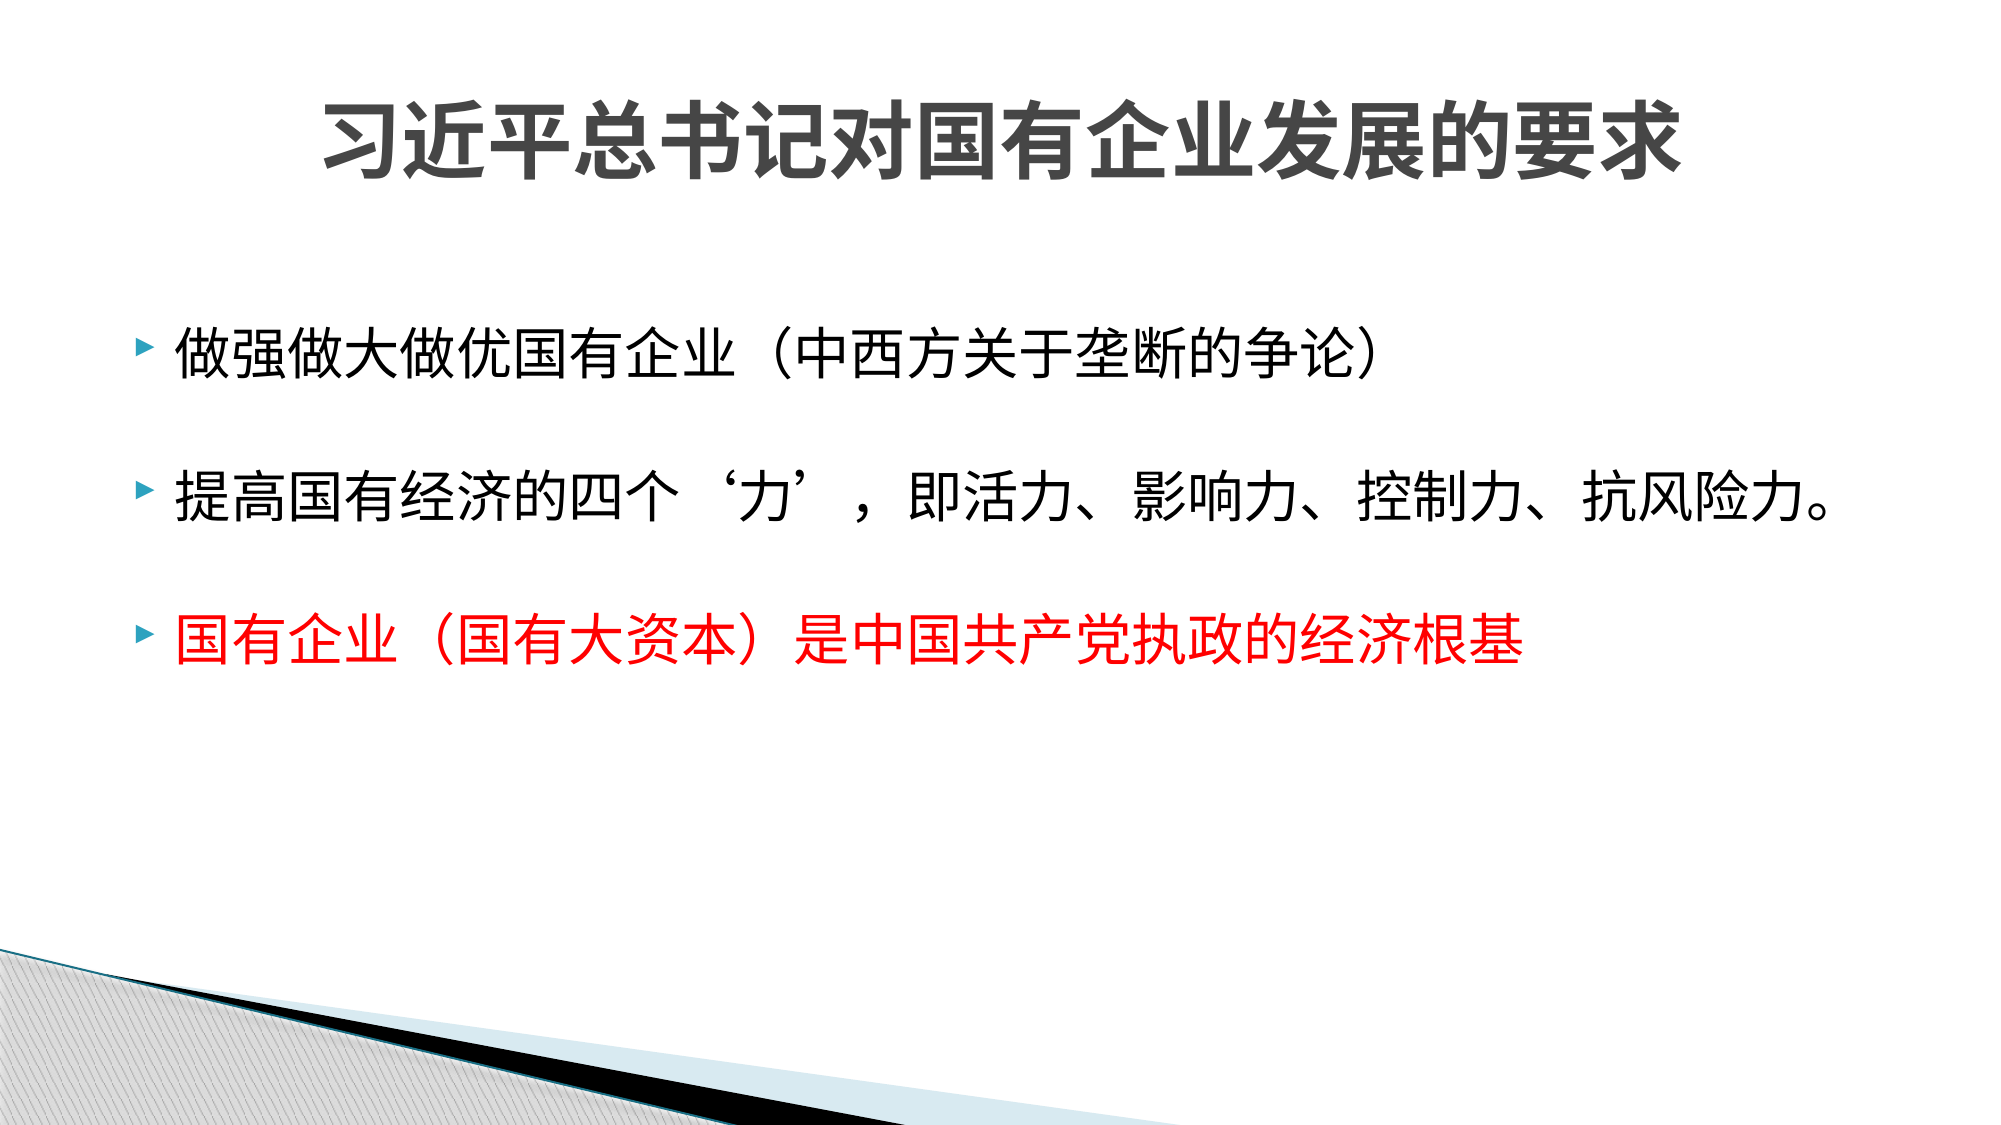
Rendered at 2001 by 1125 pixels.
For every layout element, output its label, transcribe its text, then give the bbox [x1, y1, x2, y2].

title 习近平总书记对国有企业发展的要求 [99, 45, 1900, 233]
list 做强做大做优国有企业（中西方关于垄断的争论） 提高国有经济的四个‘力’，即活力、影响力、控制力、抗风险力。 国有企业（国有大资本）是中国共产党执政的经济根基 [99, 243, 1900, 986]
